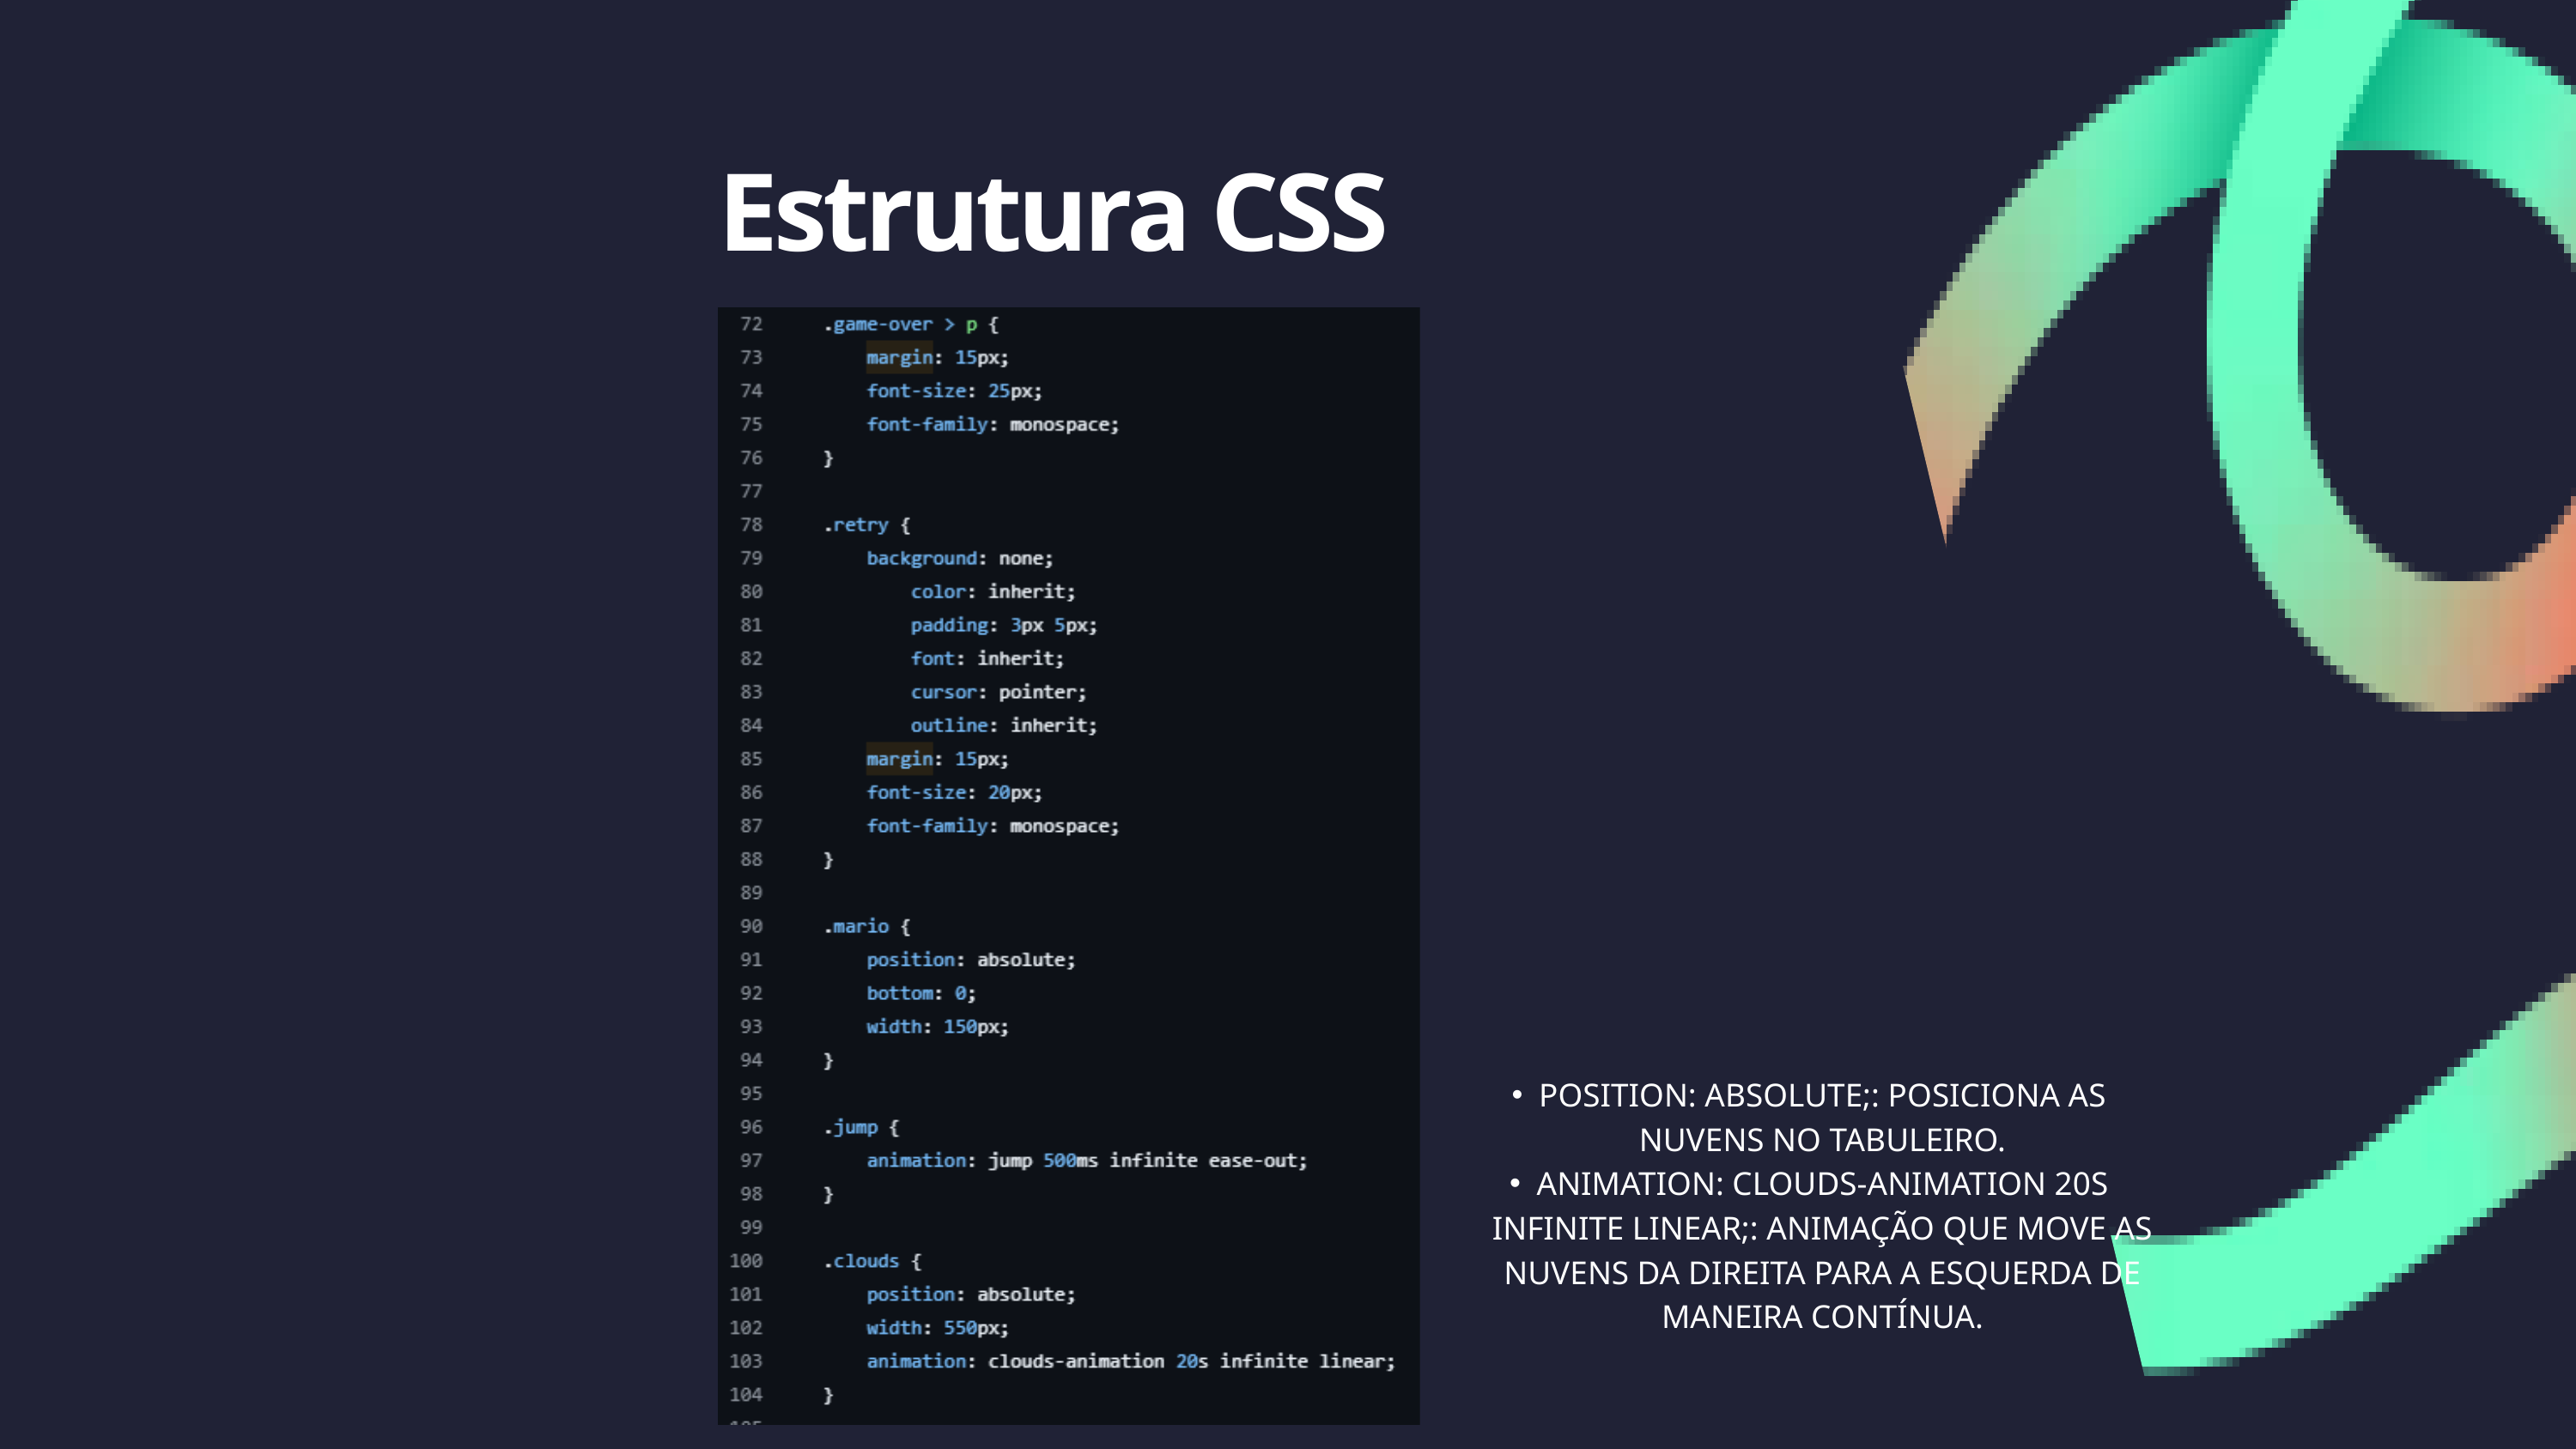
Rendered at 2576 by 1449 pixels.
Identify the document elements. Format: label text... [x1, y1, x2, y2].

text_box POSITION: ABSOLUTE;: POSICIONA AS NUVENS NO TABULEIRO. ANIMATION: CLOUDS-ANIMATION 20S INFINITE LINEAR;: ANIMAÇÃO QUE MOVE AS NUVENS DA DIREITA PARA A ESQUERDA DE MANEIRA CONTÍNUA. [1431, 1068, 2161, 1379]
text_box Estrutura CSS [718, 143, 1858, 273]
text_box [718, 307, 1420, 1425]
text_box [1815, 0, 2576, 1449]
